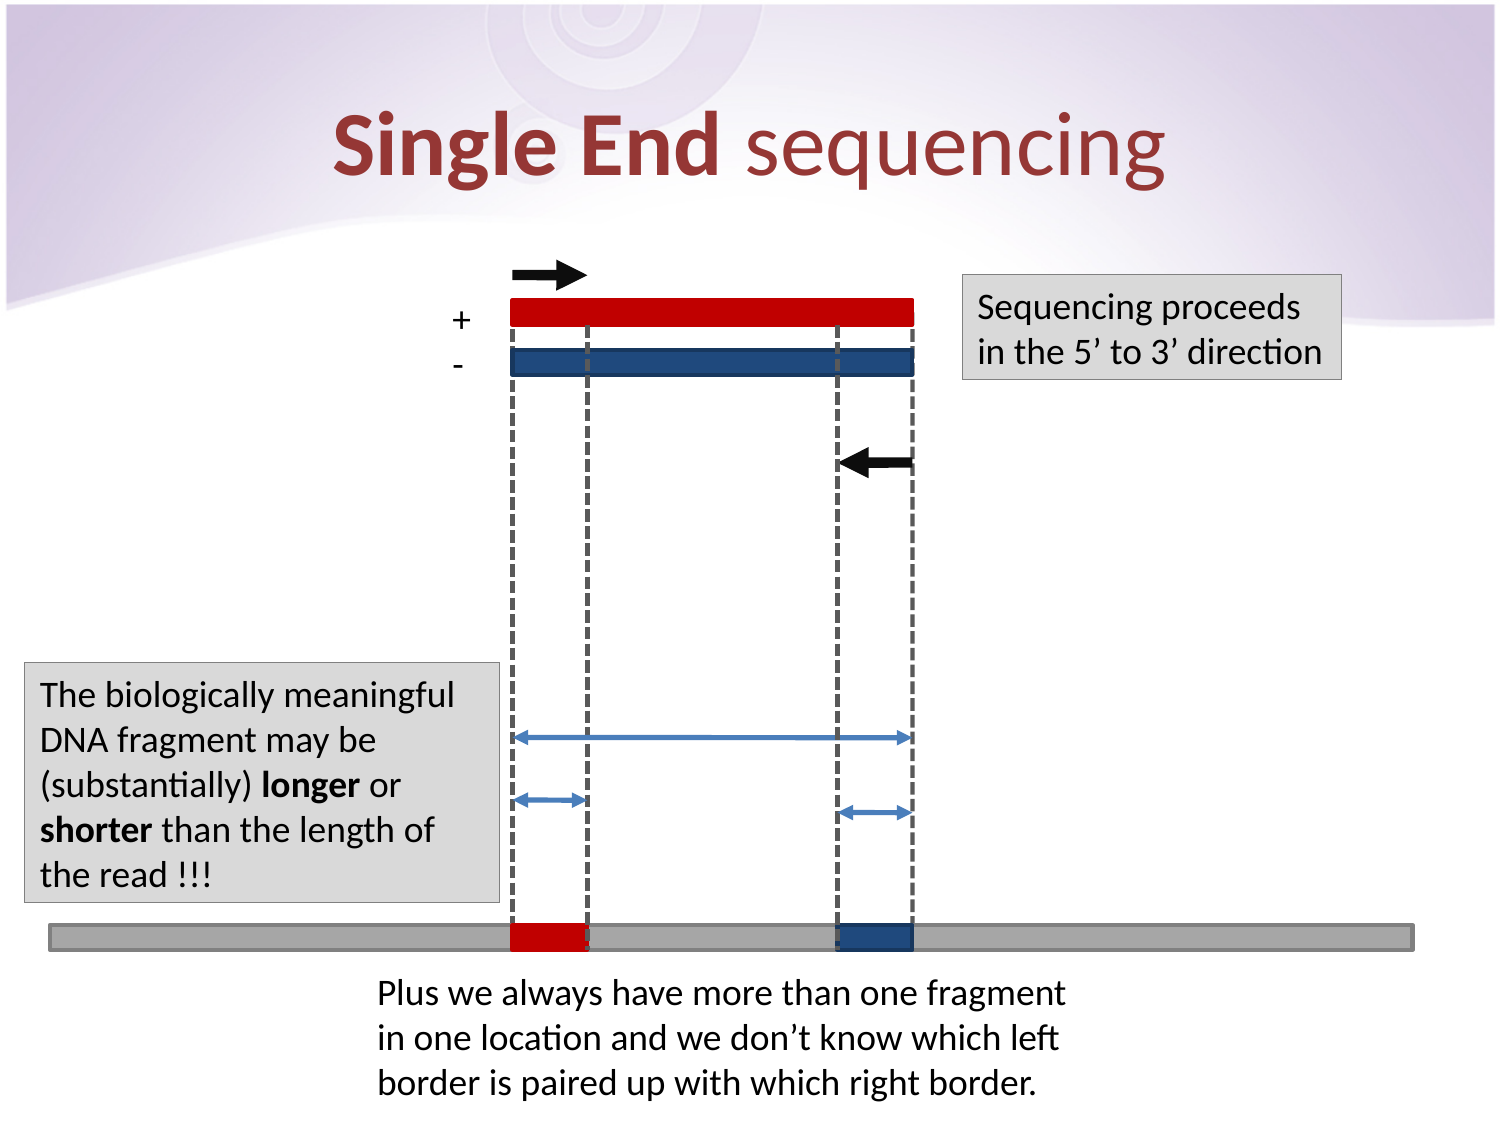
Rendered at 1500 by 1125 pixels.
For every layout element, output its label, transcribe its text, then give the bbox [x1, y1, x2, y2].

text_box Sequencing proceeds in the 5’ to 3’ direction [962, 274, 1342, 380]
text_box [510, 298, 914, 327]
text_box [835, 923, 914, 952]
text_box Plus we always have more than one fragment in one location and we don’t know which left border is paired up with which right border. [362, 961, 1113, 1111]
text_box The biologically meaningful DNA fragment may be (substantially) longer or shorter than the length of the read !!! [24, 662, 500, 903]
text_box + - [437, 287, 487, 393]
text_box [914, 923, 1415, 952]
text_box [48, 923, 510, 952]
title Single End sequencing [75, 45, 1425, 233]
text_box [510, 923, 589, 952]
text_box [510, 348, 908, 377]
picture [0, 0, 1500, 1125]
text_box [589, 923, 835, 952]
